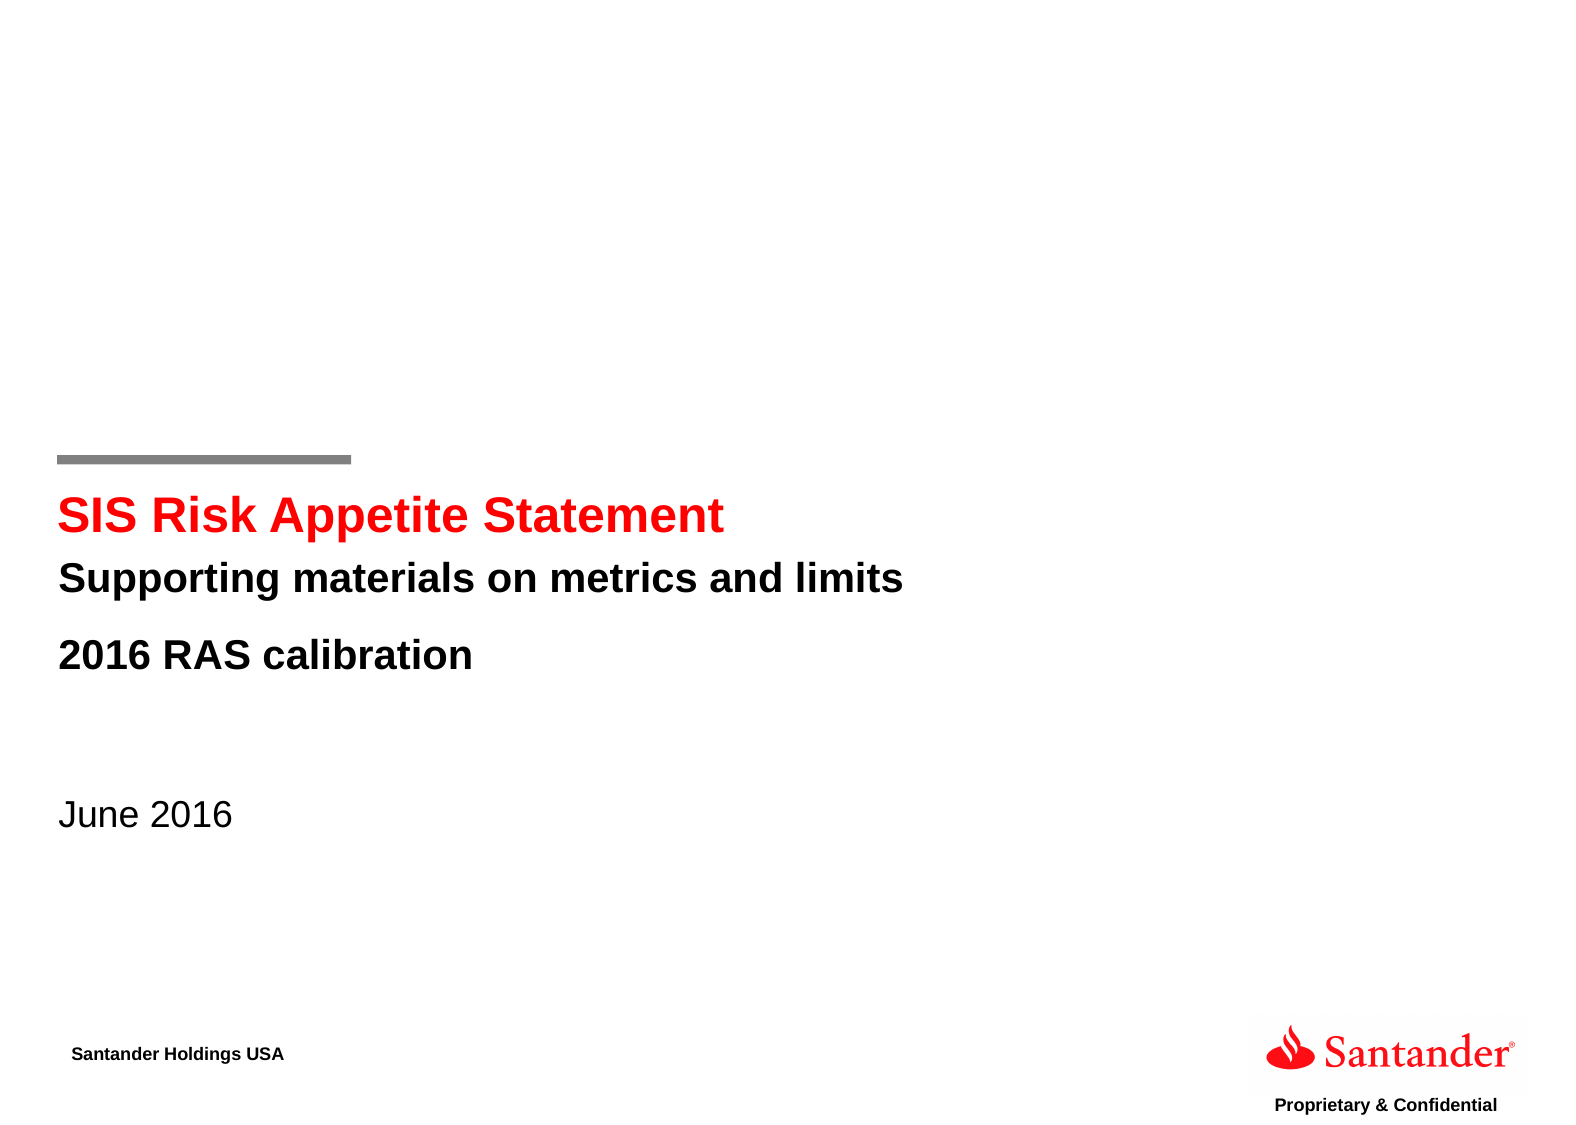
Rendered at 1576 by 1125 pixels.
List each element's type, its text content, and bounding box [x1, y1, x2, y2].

list Supporting materials on metrics and limits 2016 RAS calibration [58, 537, 1460, 595]
list June 2016 [58, 783, 805, 854]
list SIS Risk Appetite Statement [57, 475, 1460, 533]
picture [1247, 1011, 1528, 1094]
